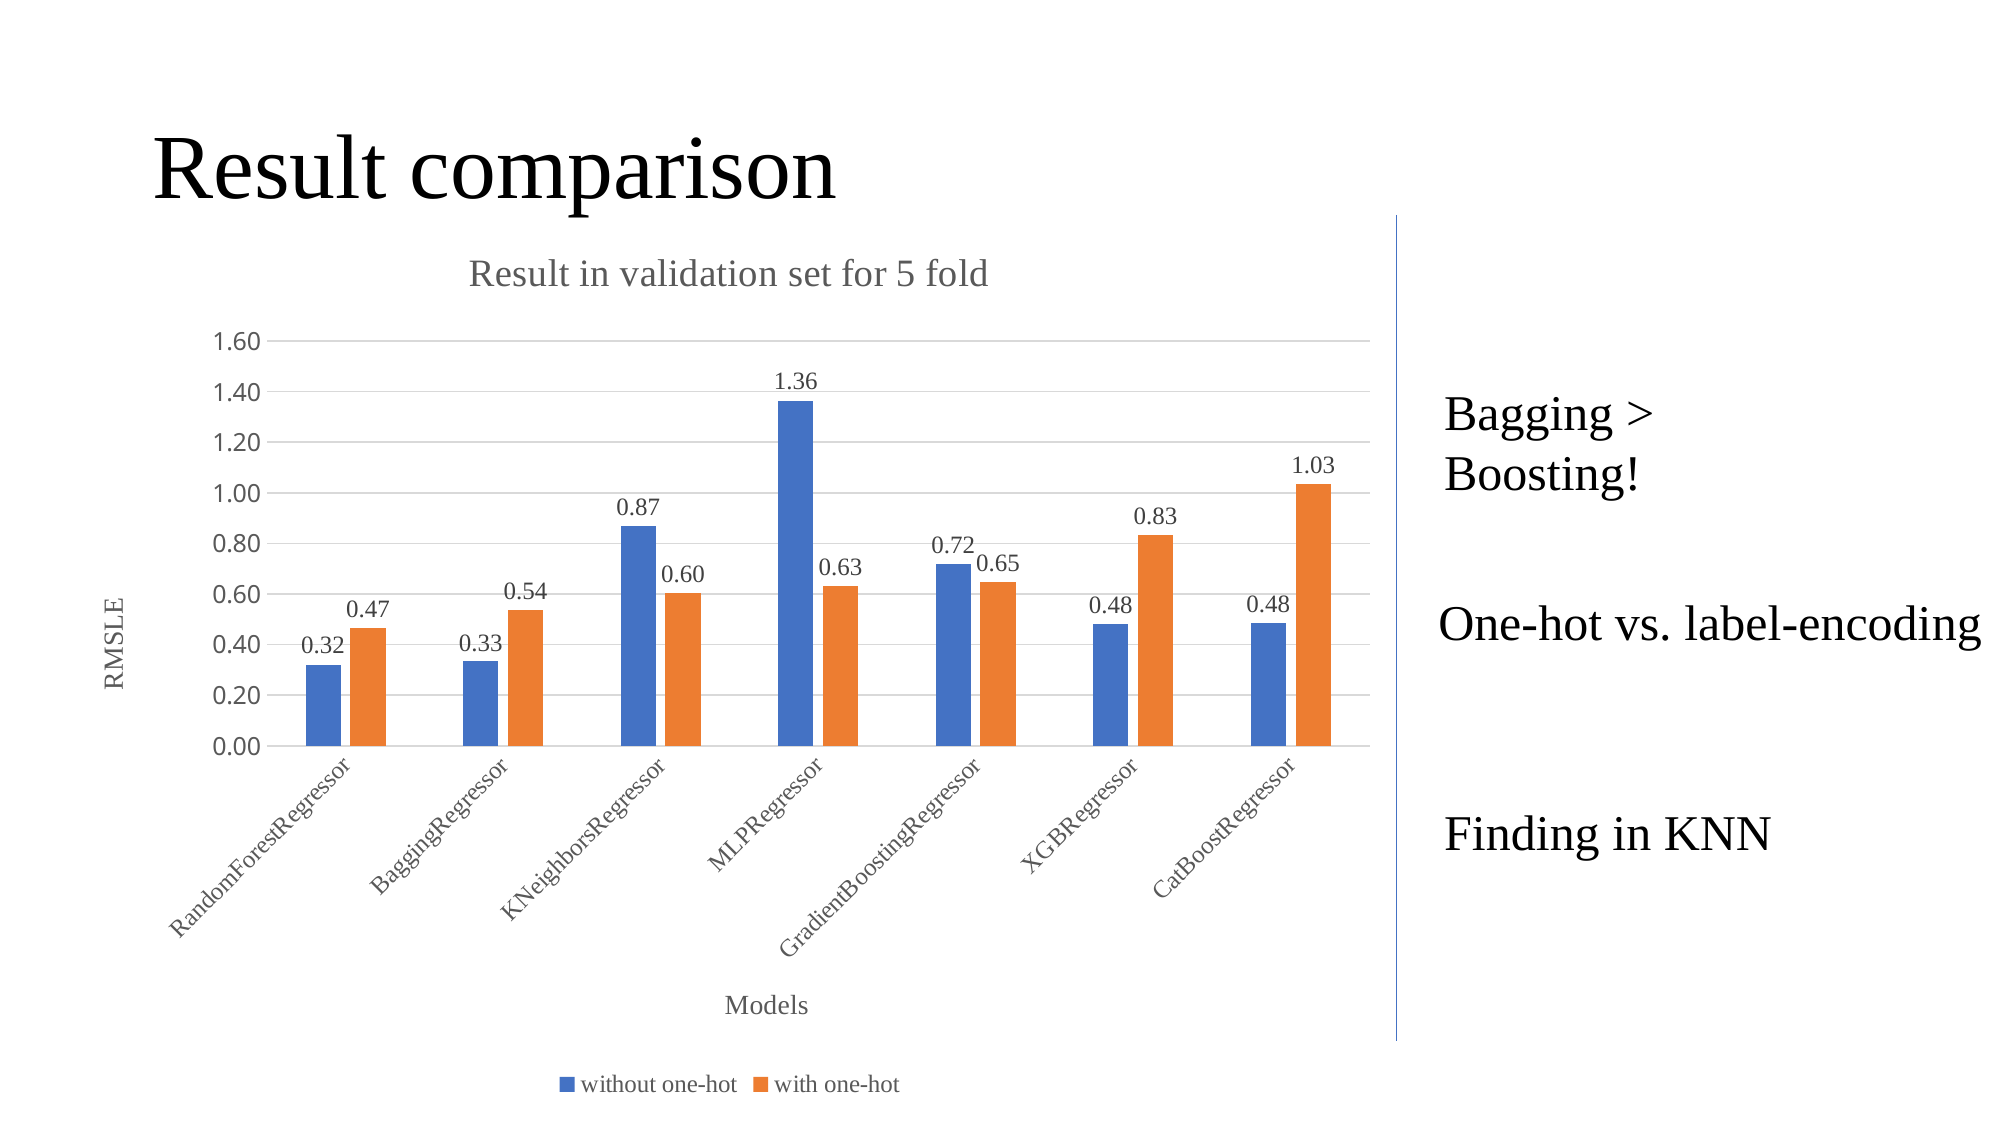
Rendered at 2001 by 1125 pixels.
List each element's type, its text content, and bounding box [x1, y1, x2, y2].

text_box One-hot vs. label-encoding [1423, 583, 2000, 659]
chart [62, 214, 1397, 1104]
text_box Bagging > Boosting! [1429, 373, 1863, 509]
text_box Finding in KNN [1429, 793, 1843, 868]
title Result comparison [137, 59, 1863, 278]
